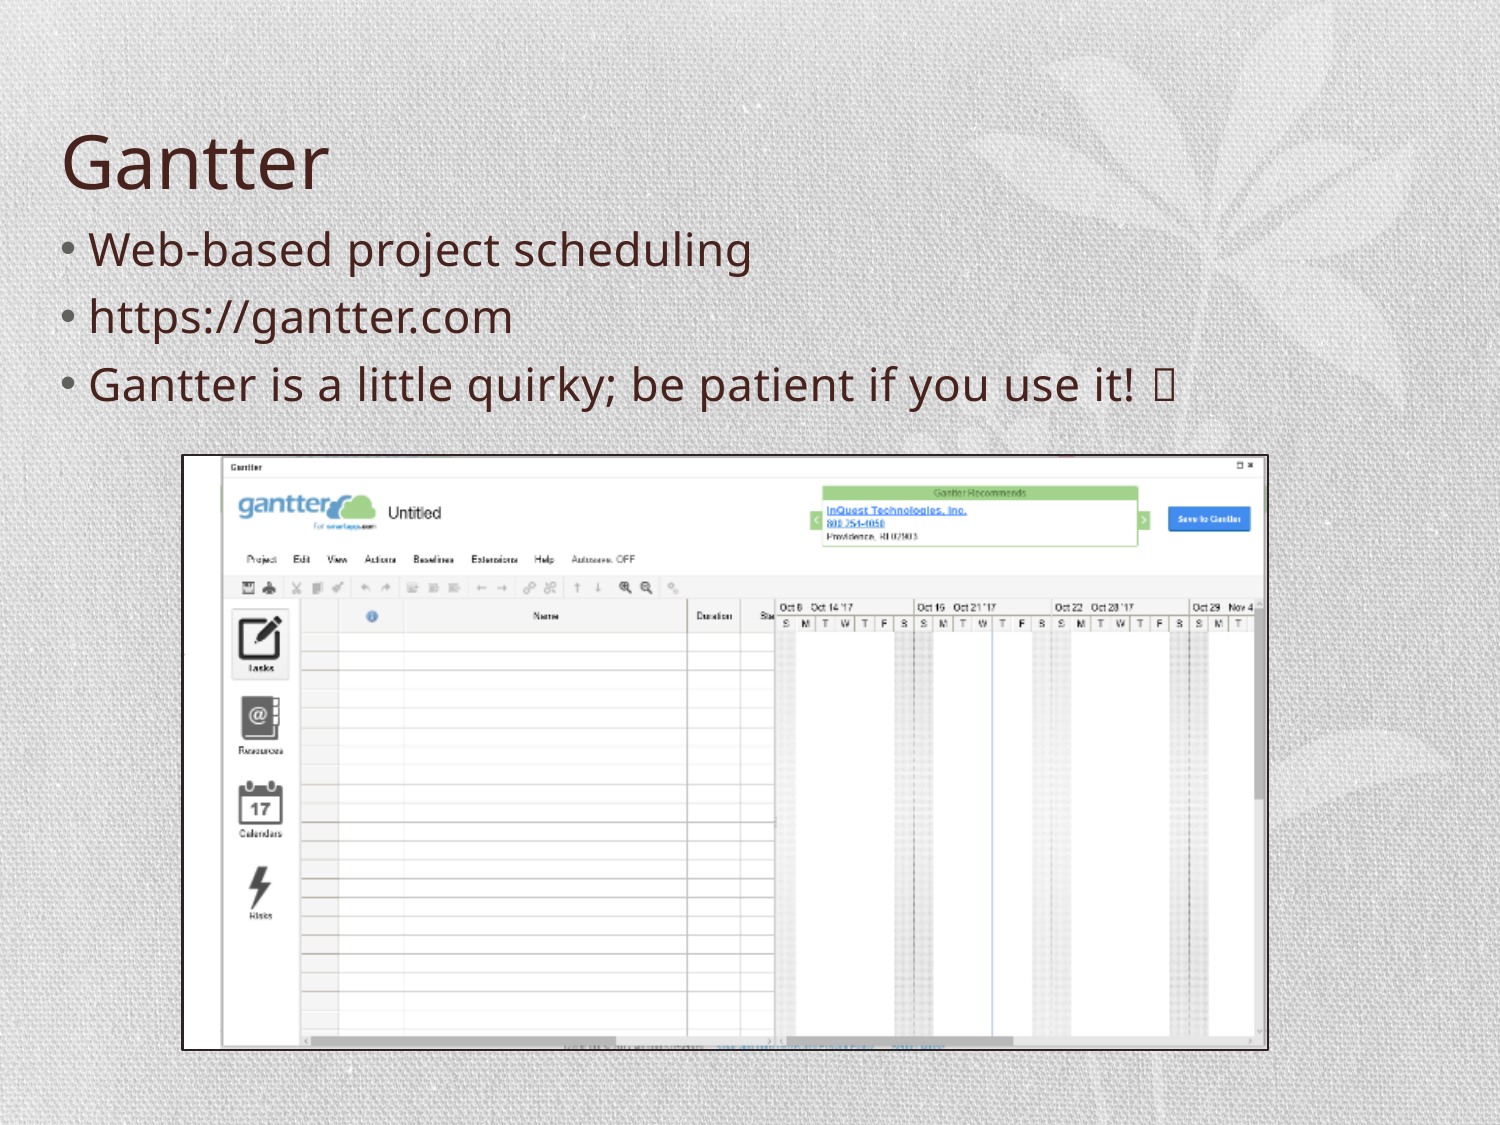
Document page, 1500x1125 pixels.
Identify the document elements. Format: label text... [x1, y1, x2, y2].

title Gantter [45, 37, 1455, 213]
picture [183, 455, 1267, 1050]
list Web-based project scheduling https://gantter.com Gantter is a little quirky; be patient if you use it!  [45, 213, 1260, 1023]
